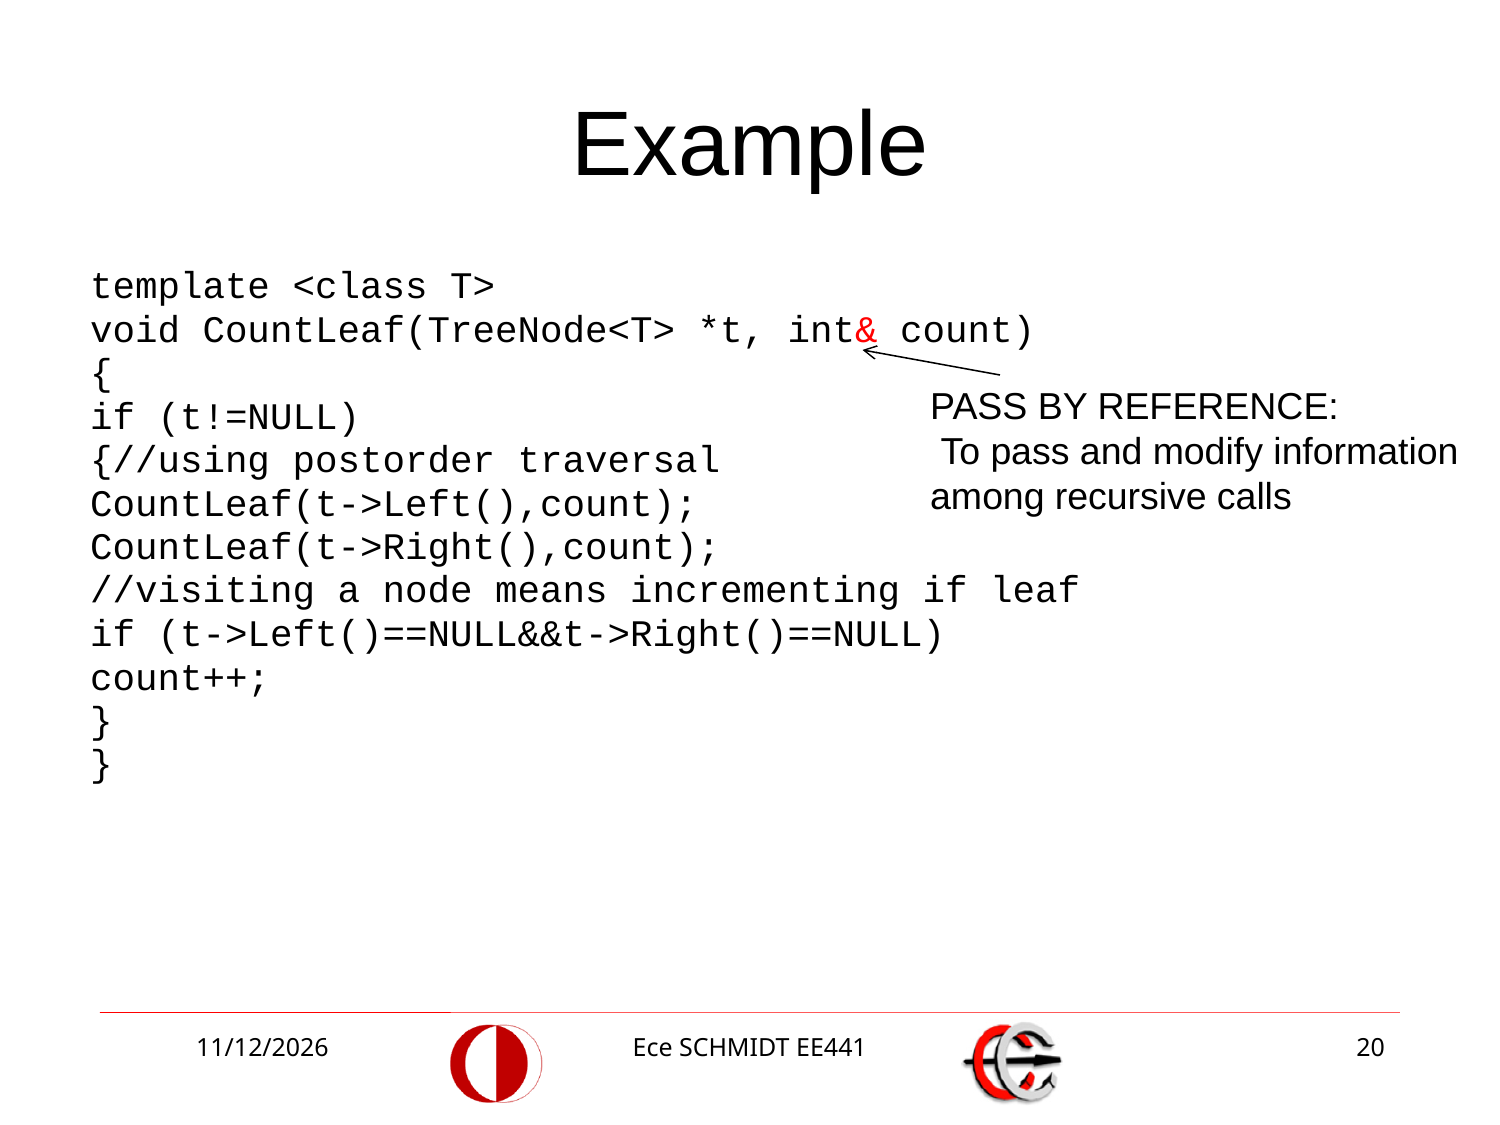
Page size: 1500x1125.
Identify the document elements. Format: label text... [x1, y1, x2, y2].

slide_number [99, 1024, 425, 1103]
slide_number 20 [1074, 1024, 1400, 1103]
picture [950, 1019, 1068, 1106]
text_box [862, 349, 1001, 376]
footer Ece SCHMIDT EE441 [512, 1024, 988, 1103]
picture [448, 1023, 543, 1103]
text_box template <class T> void CountLeaf(TreeNode<T> *t, int& count) { if (t!=NULL) {//using postorder traversal CountLeaf(t->Left(),count); CountLeaf(t->Right(),count); //visiting a node means incrementing if leaf if (t->Left()==NULL&&t->Right()==NULL) count++; } } [74, 262, 1288, 1006]
text_box PASS BY REFERENCE: To pass and modify information among recursive calls [915, 374, 1485, 525]
title Example [75, 45, 1425, 233]
